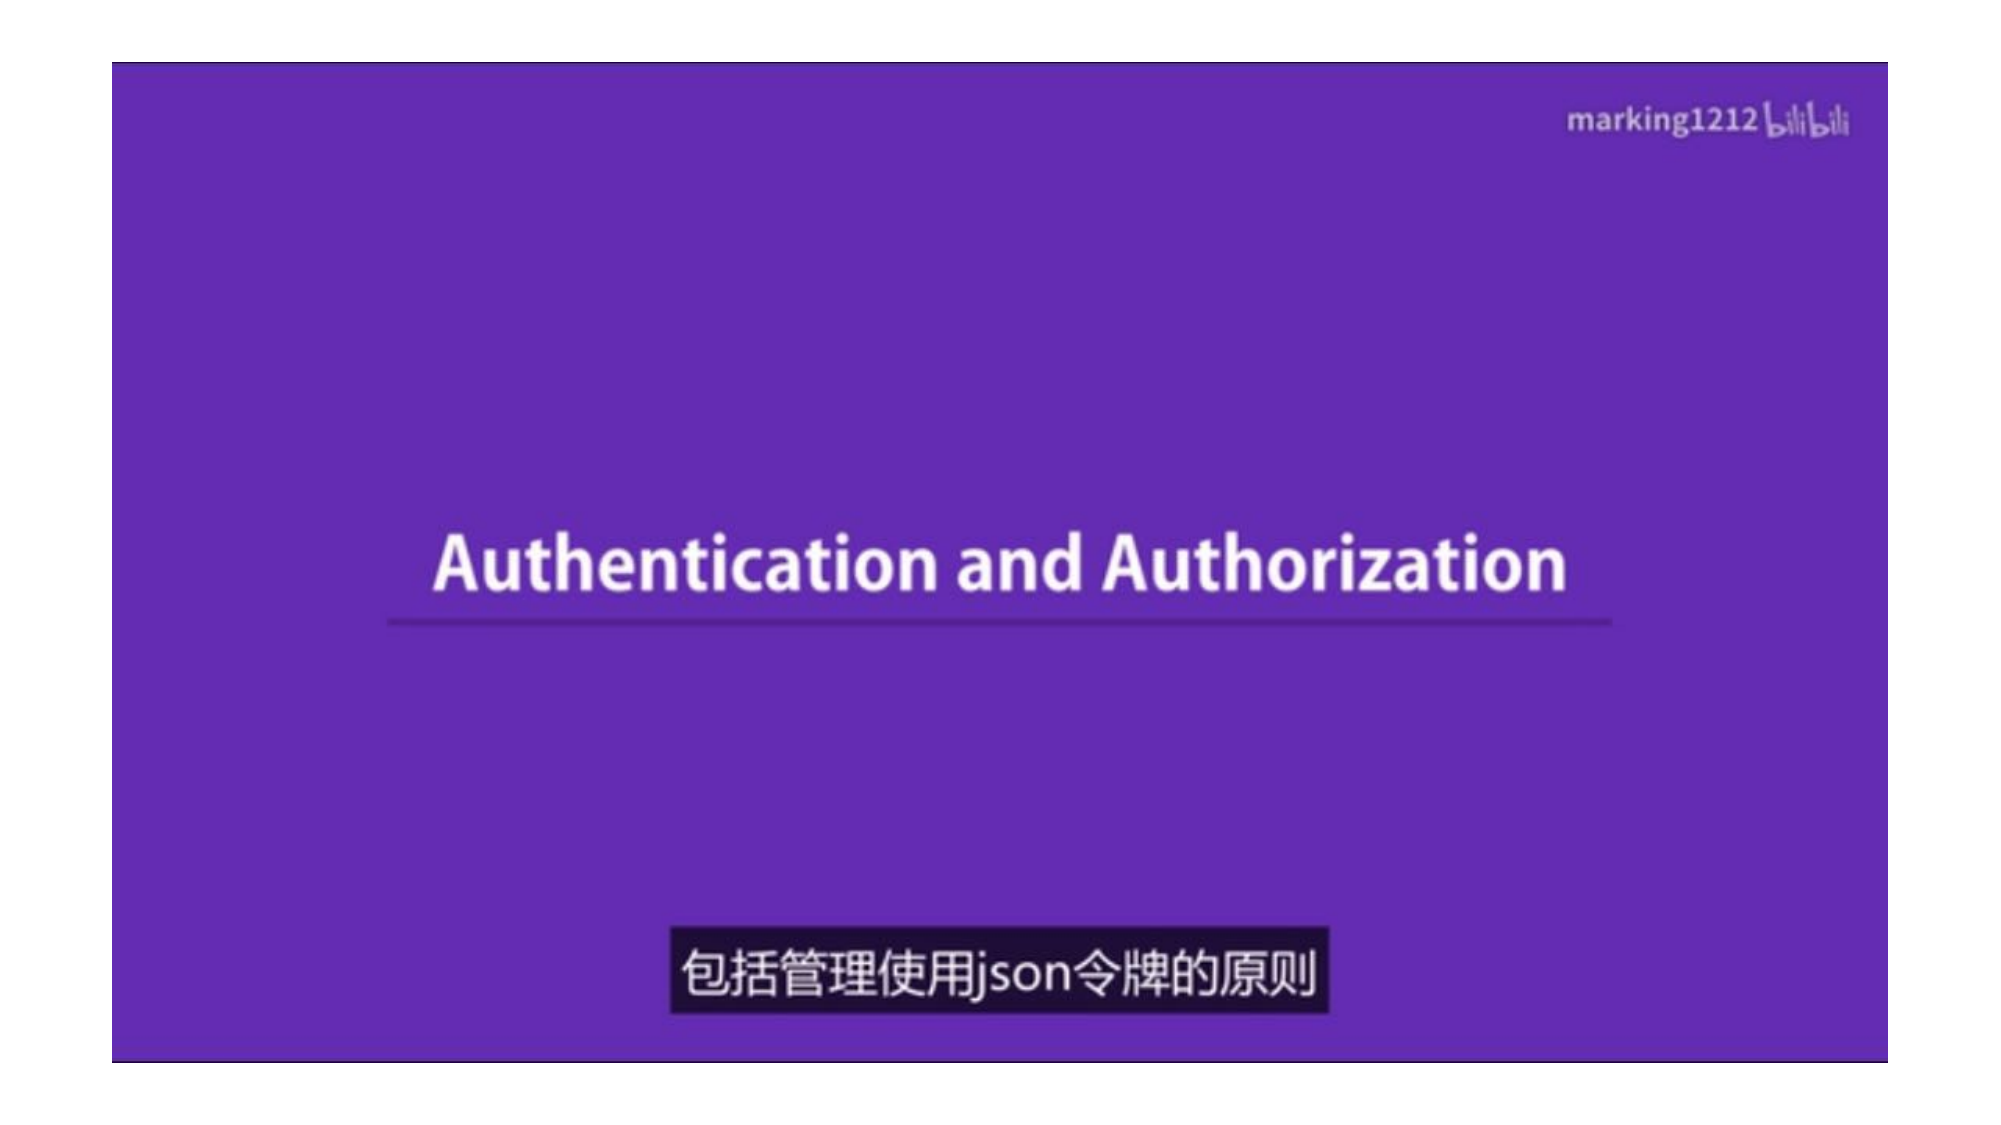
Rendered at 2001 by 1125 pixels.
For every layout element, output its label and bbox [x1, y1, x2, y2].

picture [112, 62, 1888, 1063]
